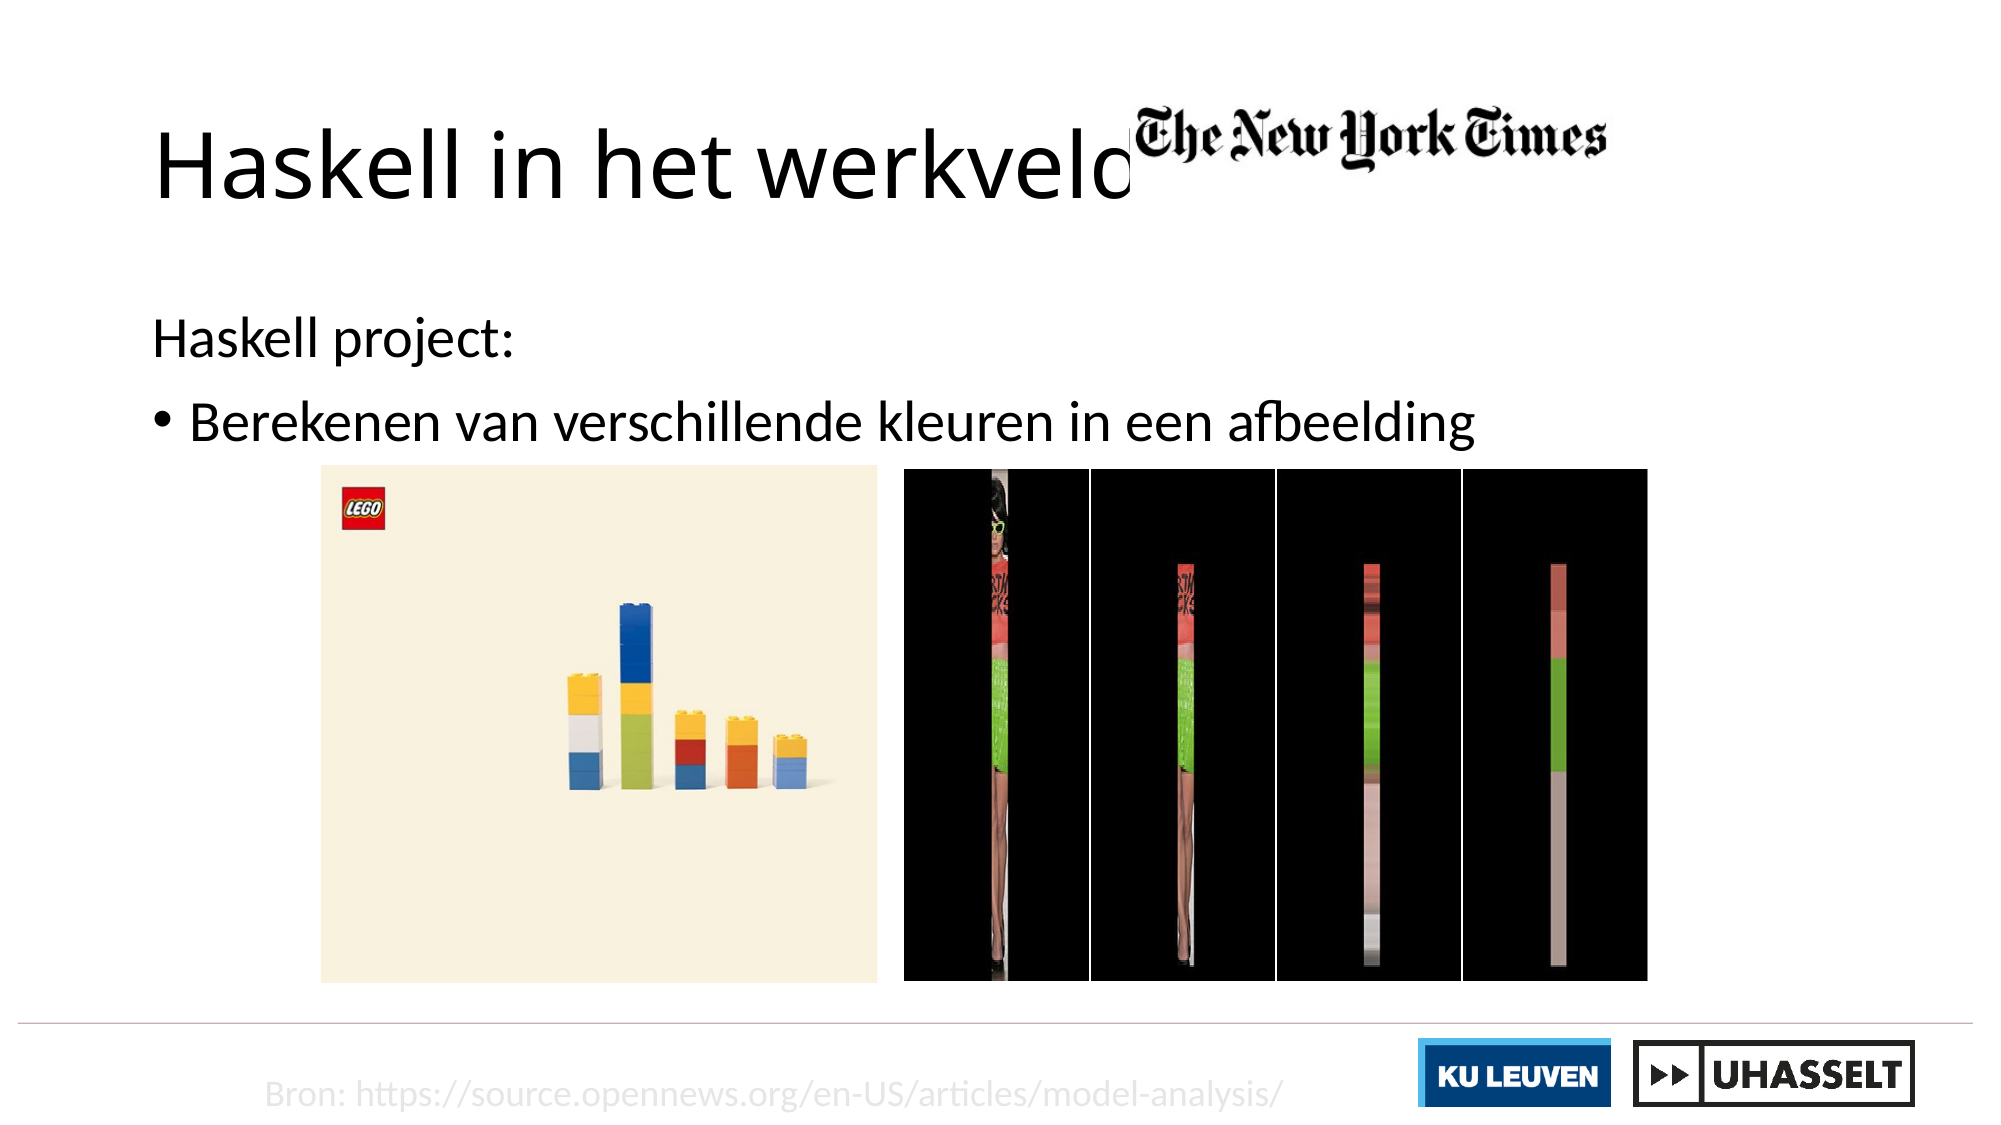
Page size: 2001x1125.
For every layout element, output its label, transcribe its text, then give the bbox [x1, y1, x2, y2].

picture [1633, 1040, 1915, 1107]
list Haskell project: Berekenen van verschillende kleuren in een afbeelding [137, 299, 1863, 1014]
picture [903, 468, 1648, 983]
title Haskell in het werkveld: [137, 59, 1863, 278]
text_box Bron: https://source.opennews.org/en-US/articles/model-analysis/ [249, 1061, 1750, 1121]
picture [320, 465, 878, 984]
picture [1418, 1038, 1611, 1061]
picture [1129, 52, 1674, 227]
